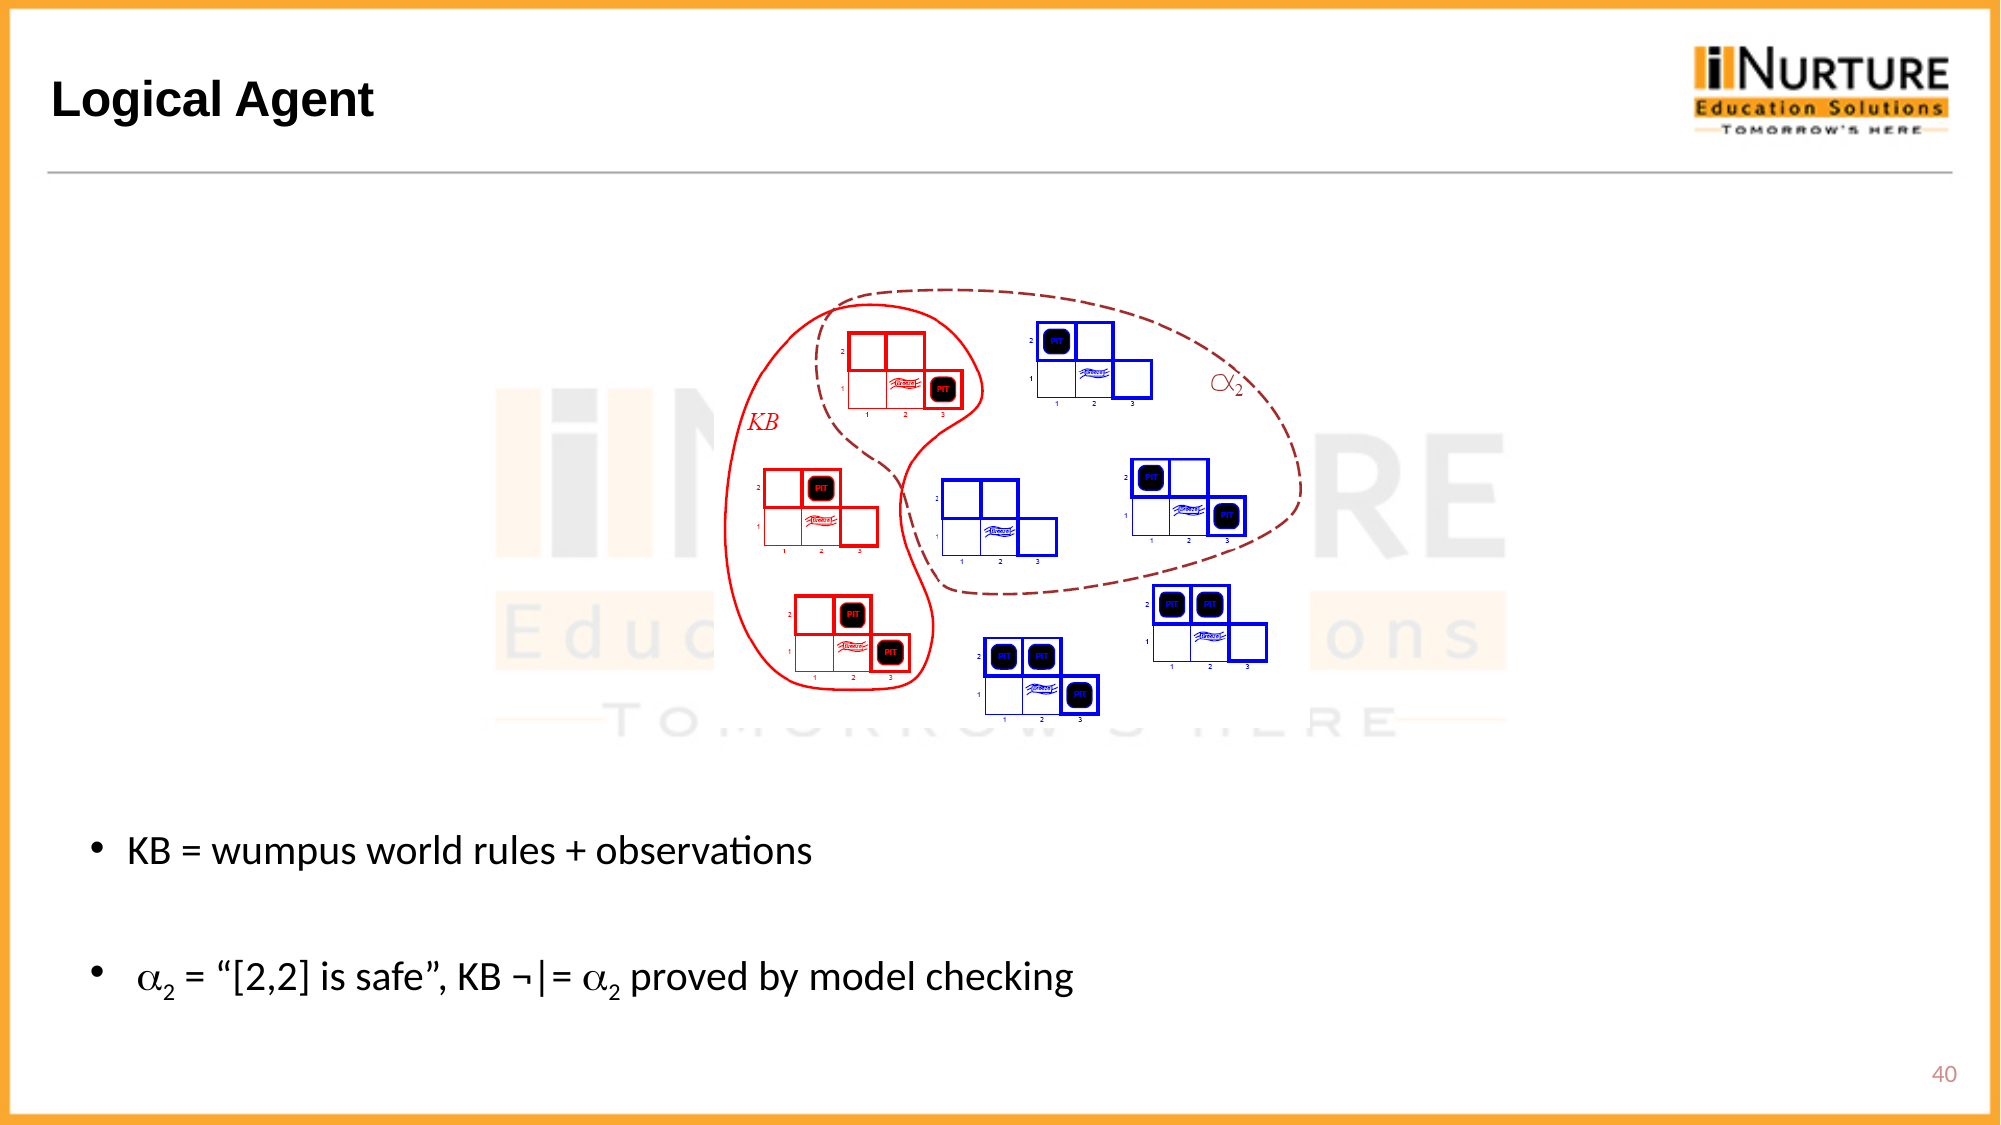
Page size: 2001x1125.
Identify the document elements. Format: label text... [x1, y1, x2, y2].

slide_number 40 [1901, 1042, 1973, 1103]
text_box KB = wumpus world rules + observations a2 = “[2,2] is safe”, KB ¬|= a2 proved by model checking [74, 825, 1425, 1005]
text_box Logical Agent [33, 59, 1716, 134]
picture [0, 0, 2001, 1125]
